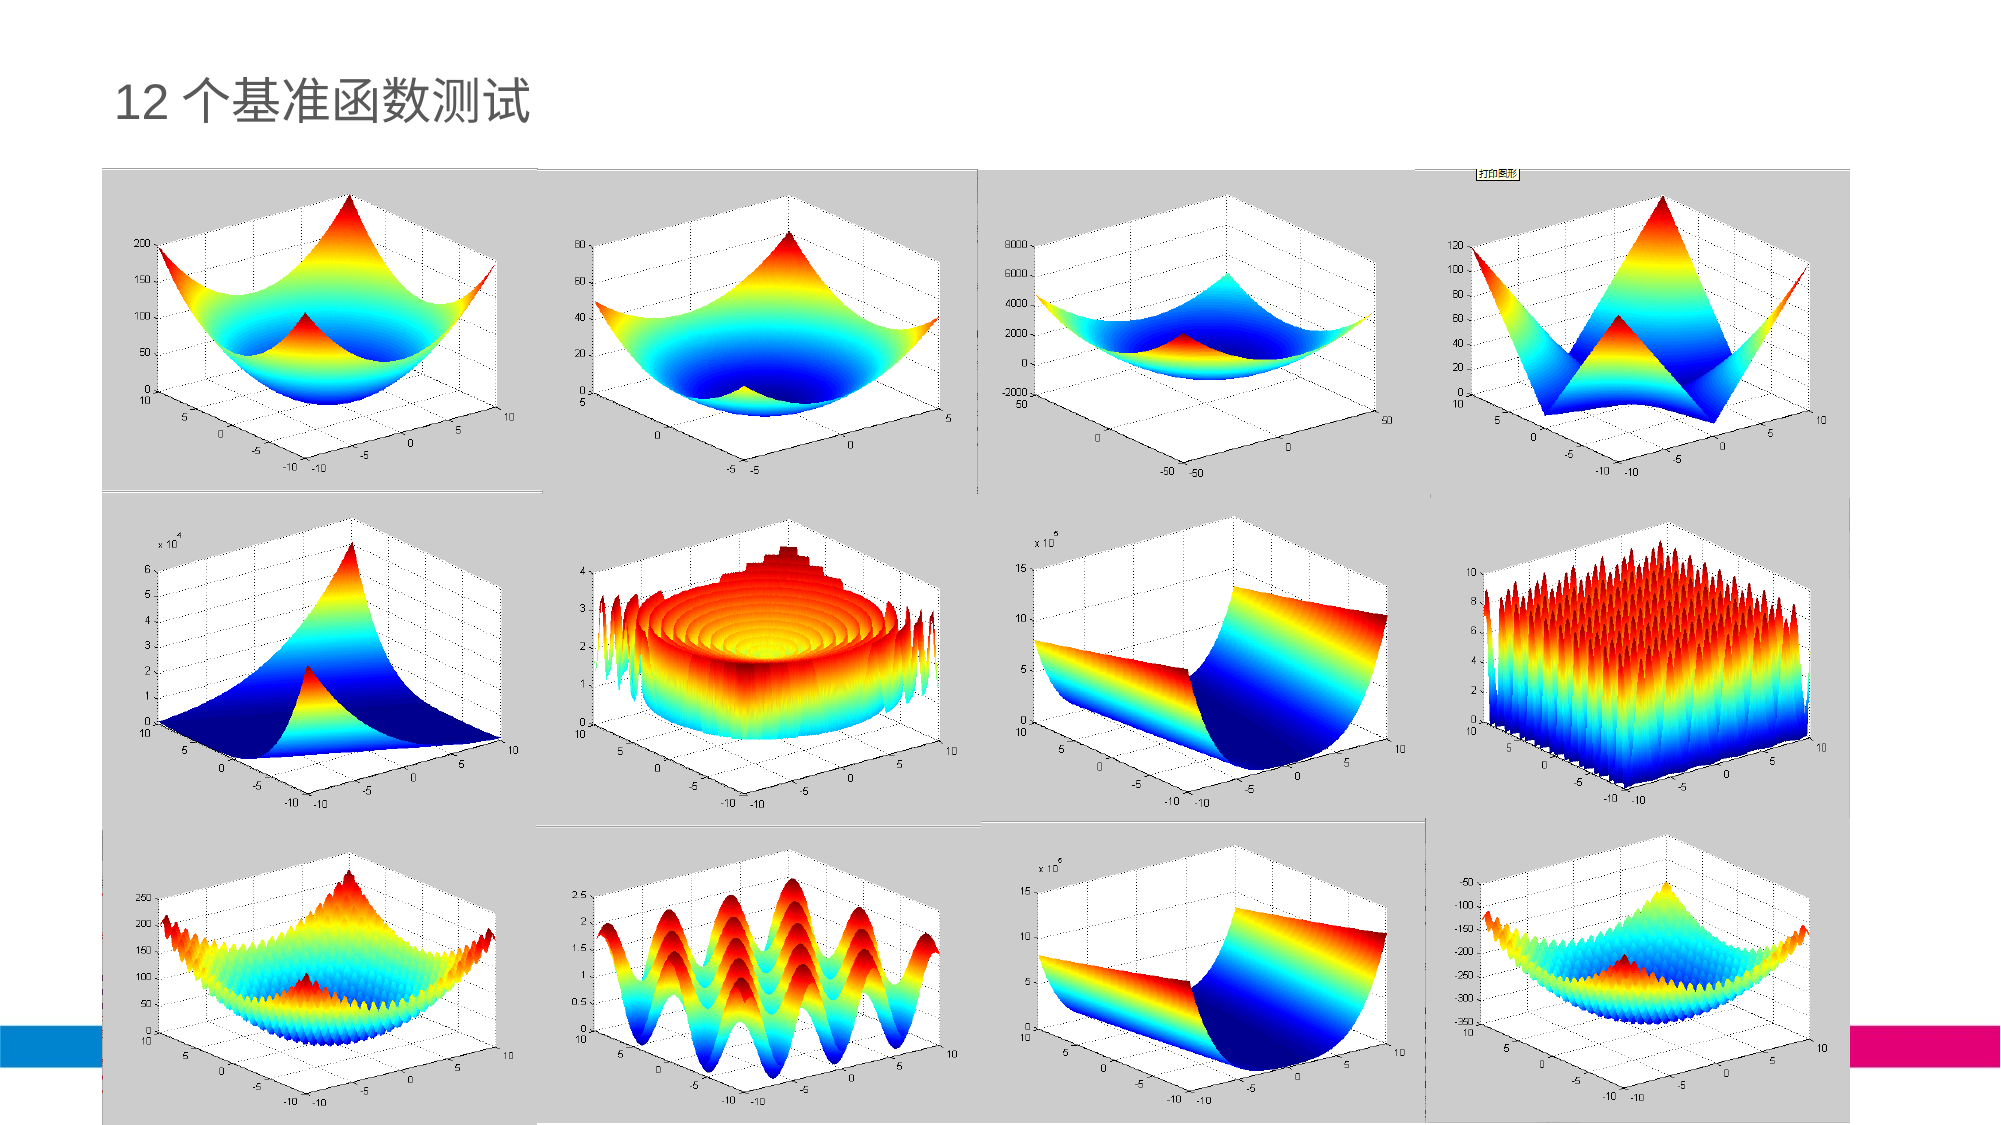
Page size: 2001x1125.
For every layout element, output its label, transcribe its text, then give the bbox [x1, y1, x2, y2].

picture [0, 0, 2001, 1125]
text_box 12个基准函数测试 [54, 58, 591, 141]
